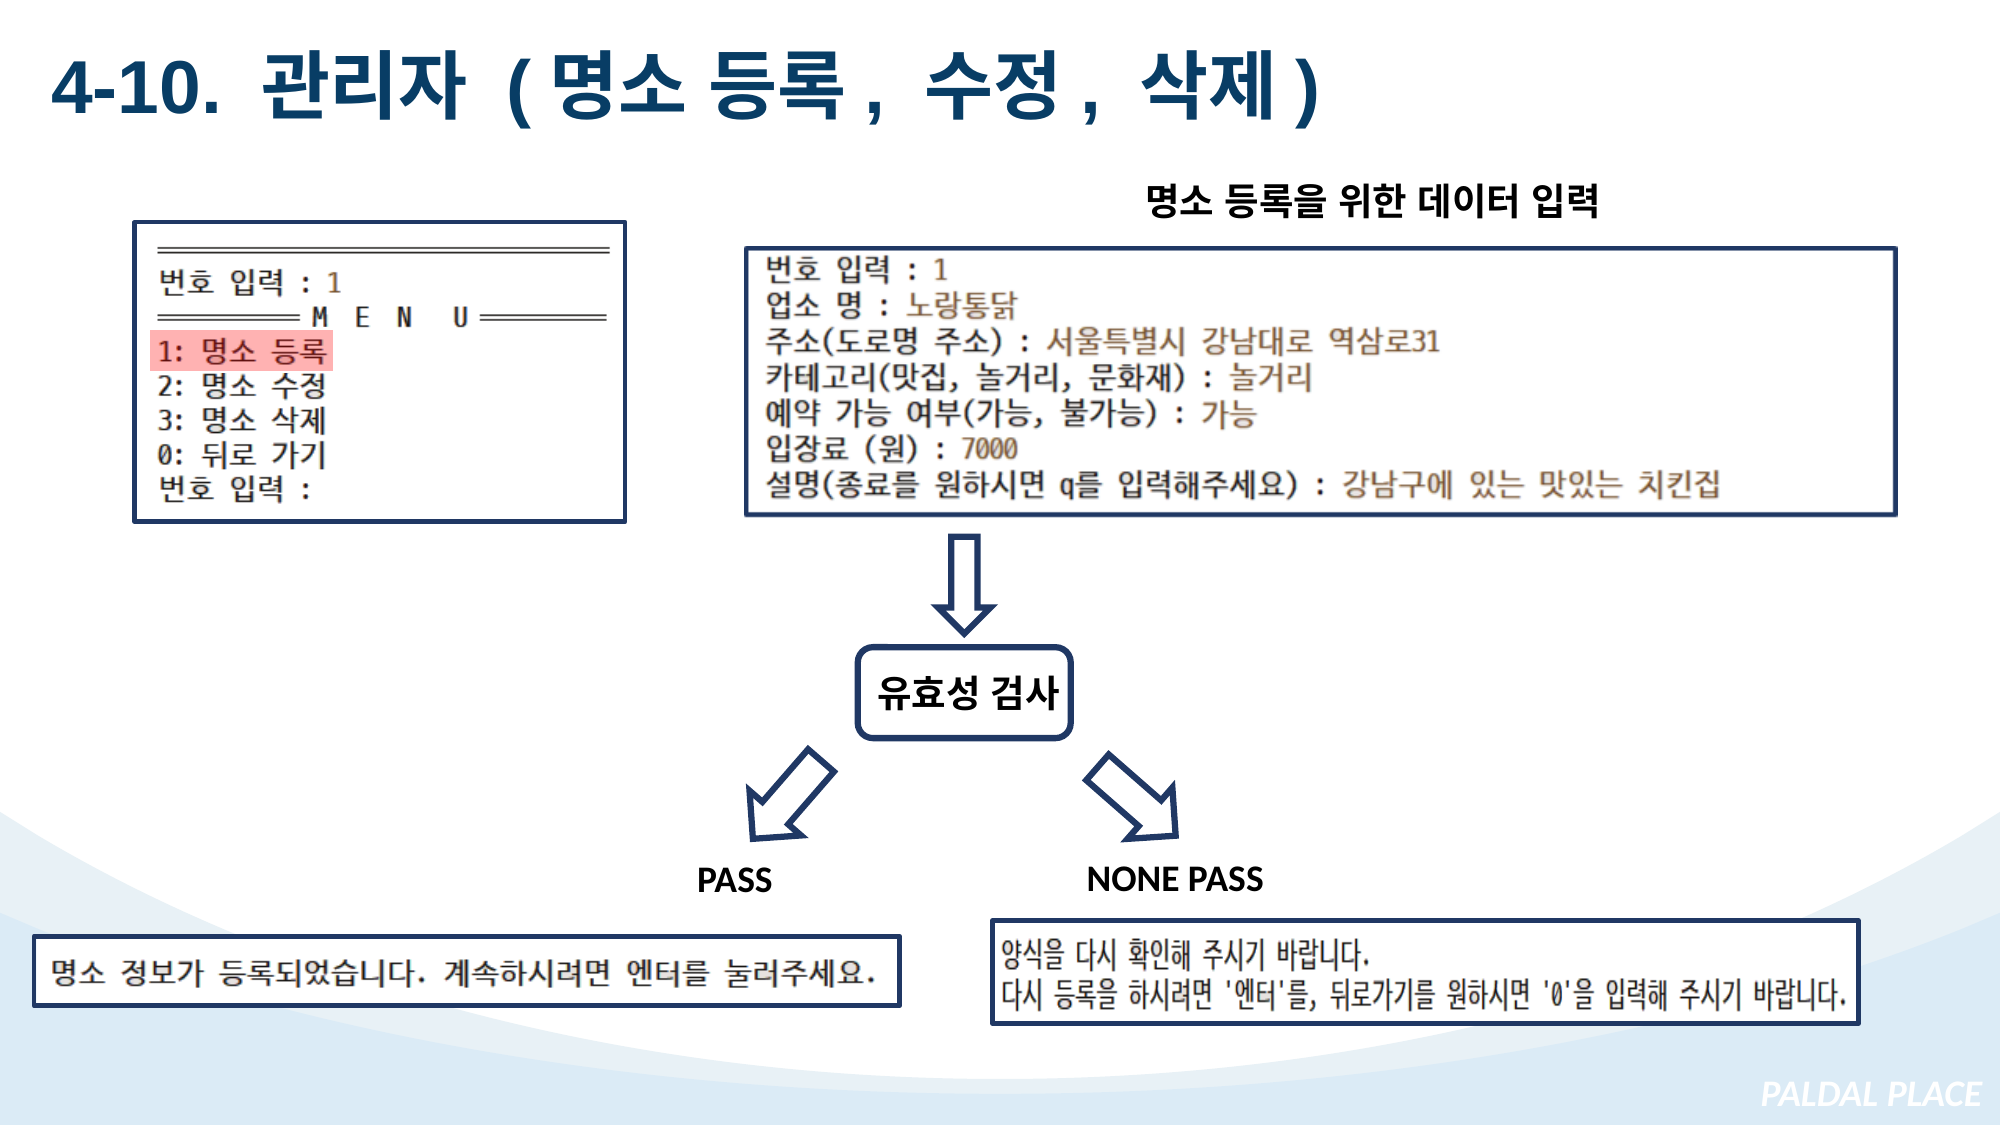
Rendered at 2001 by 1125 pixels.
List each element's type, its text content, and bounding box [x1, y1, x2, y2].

text_box 명소 등록을 위한 데이터 입력 [1130, 170, 1617, 231]
picture [744, 246, 1898, 519]
picture [994, 922, 1856, 1022]
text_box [137, 265, 1928, 811]
picture [137, 224, 623, 520]
text_box 4-10. 관리자 (명소 등록, 수정, 삭제) [51, 38, 1374, 129]
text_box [0, 811, 2000, 1125]
picture [36, 938, 898, 1004]
